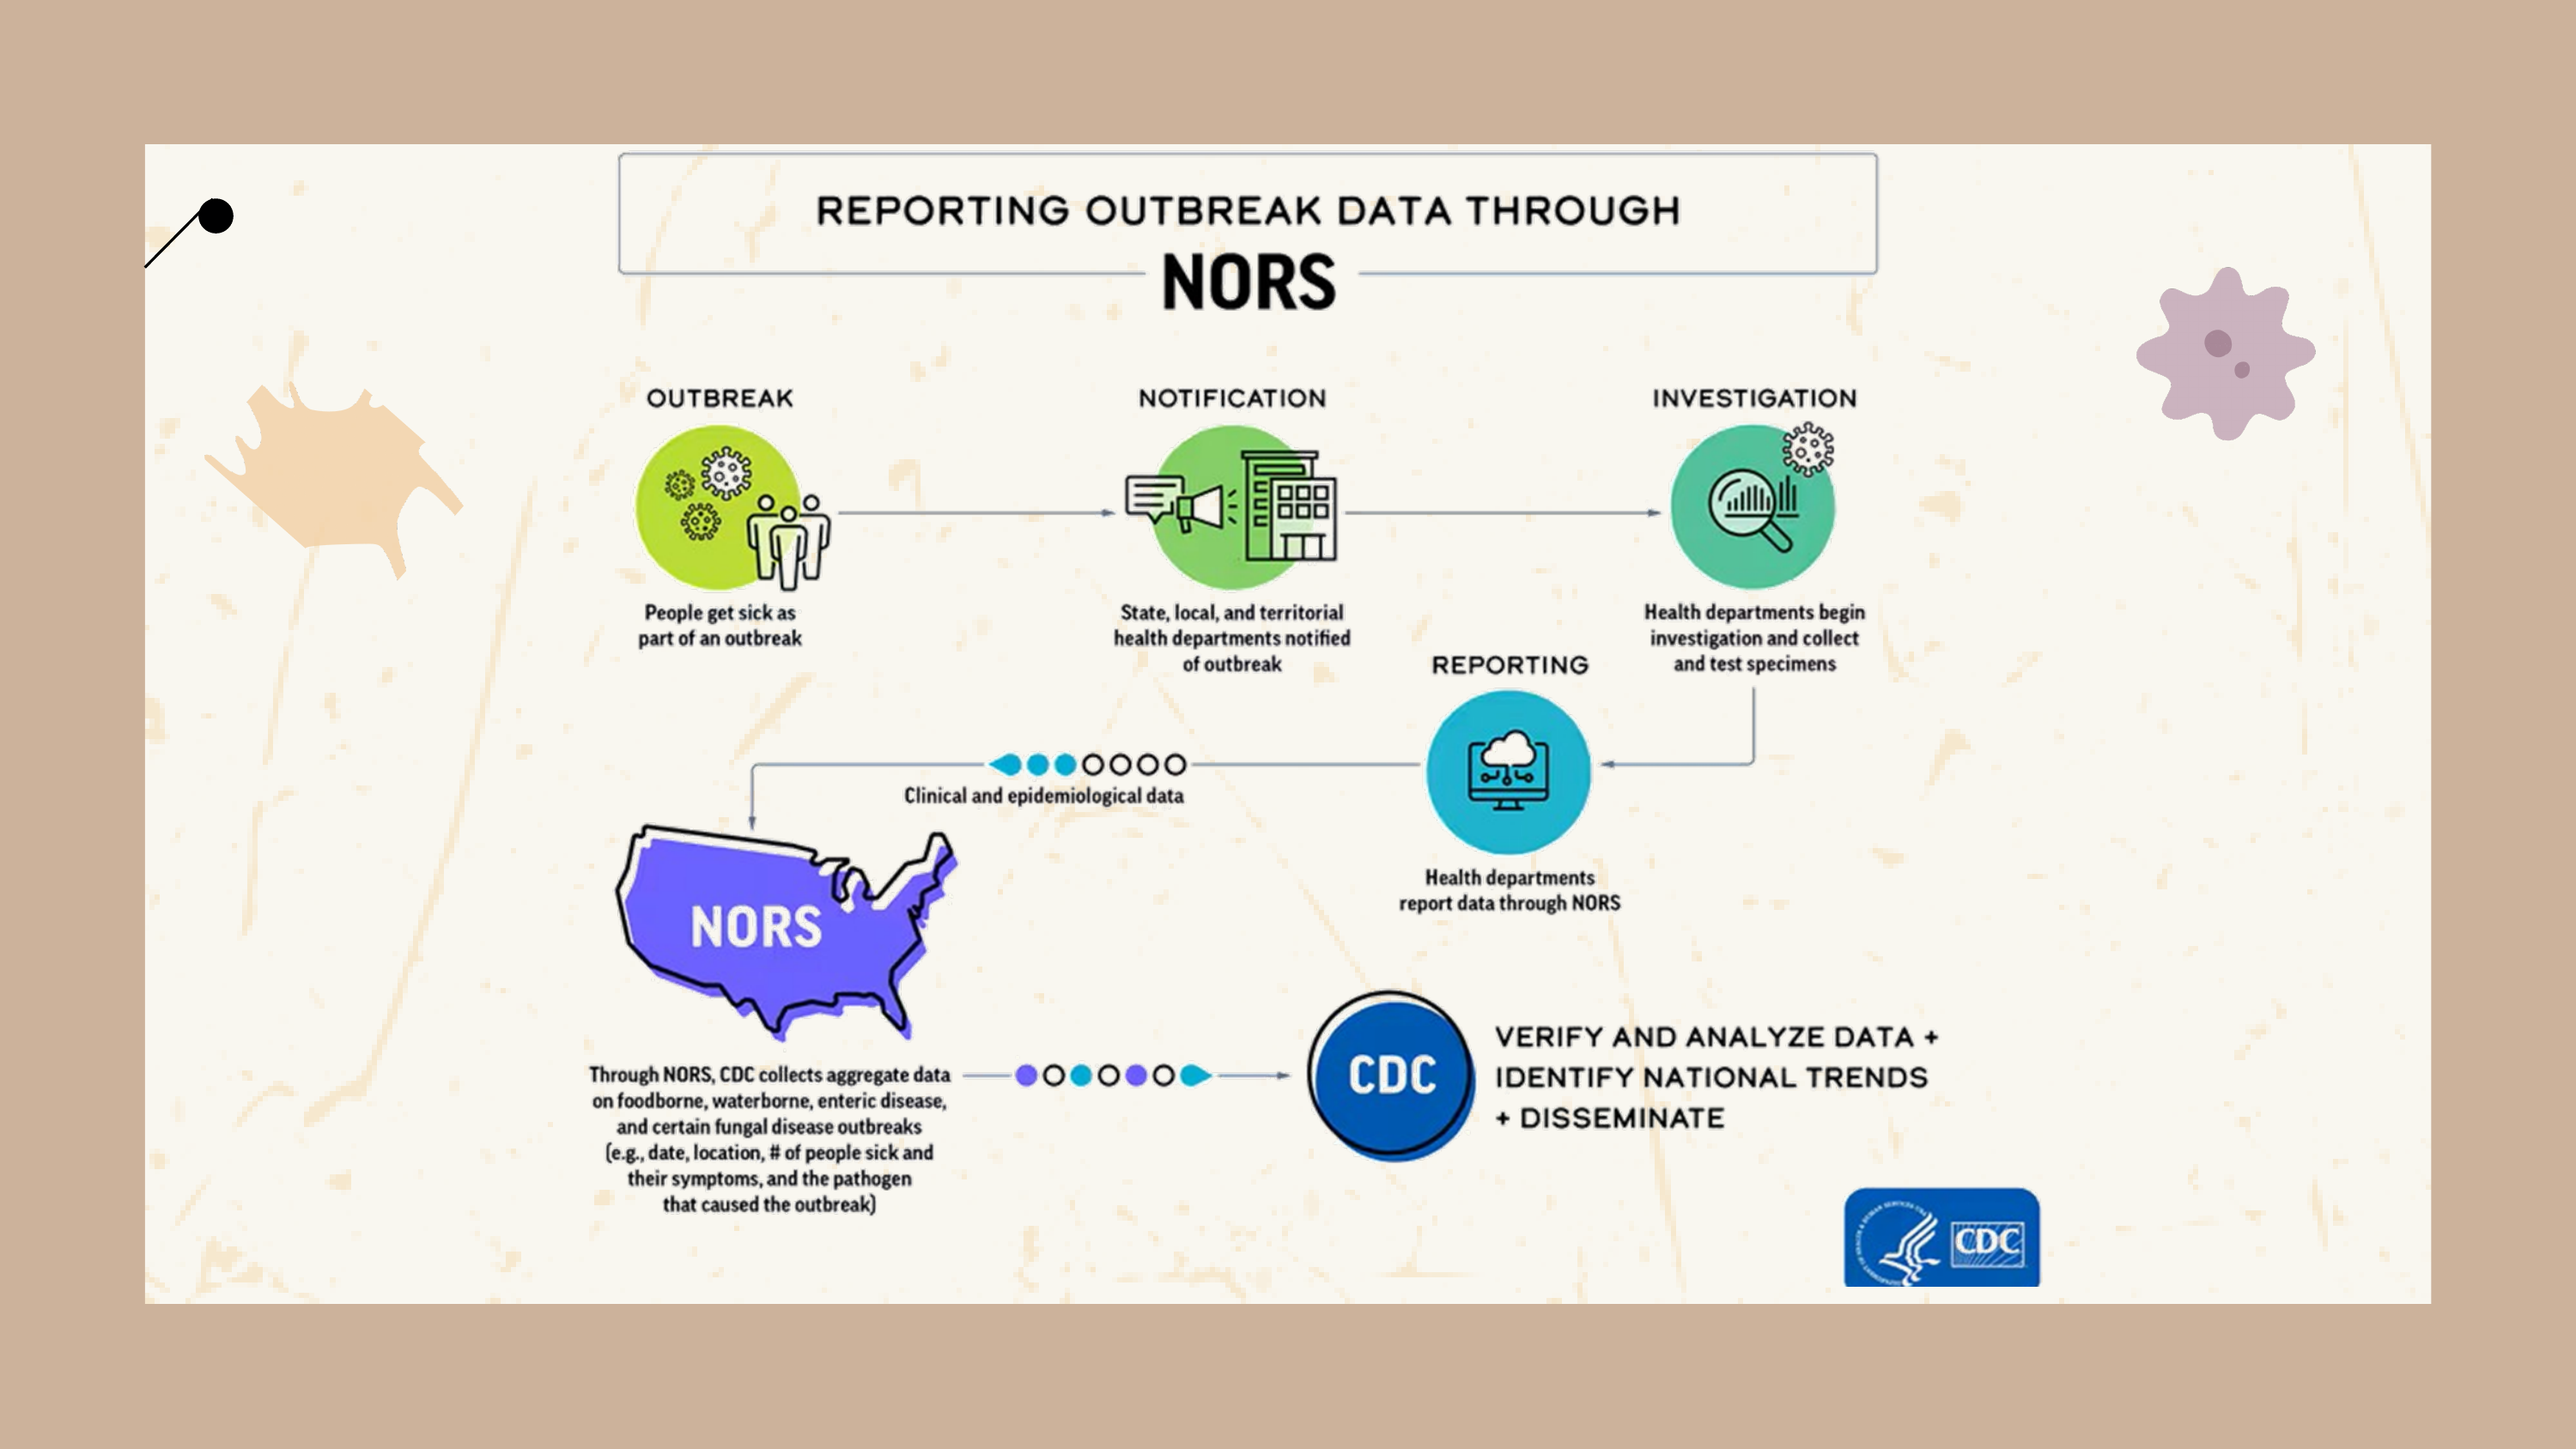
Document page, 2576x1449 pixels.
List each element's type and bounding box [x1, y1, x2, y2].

text_box [443, 144, 2063, 1287]
text_box [197, 197, 234, 234]
text_box [144, 144, 2432, 1304]
text_box [2134, 267, 2318, 442]
text_box [199, 336, 443, 609]
